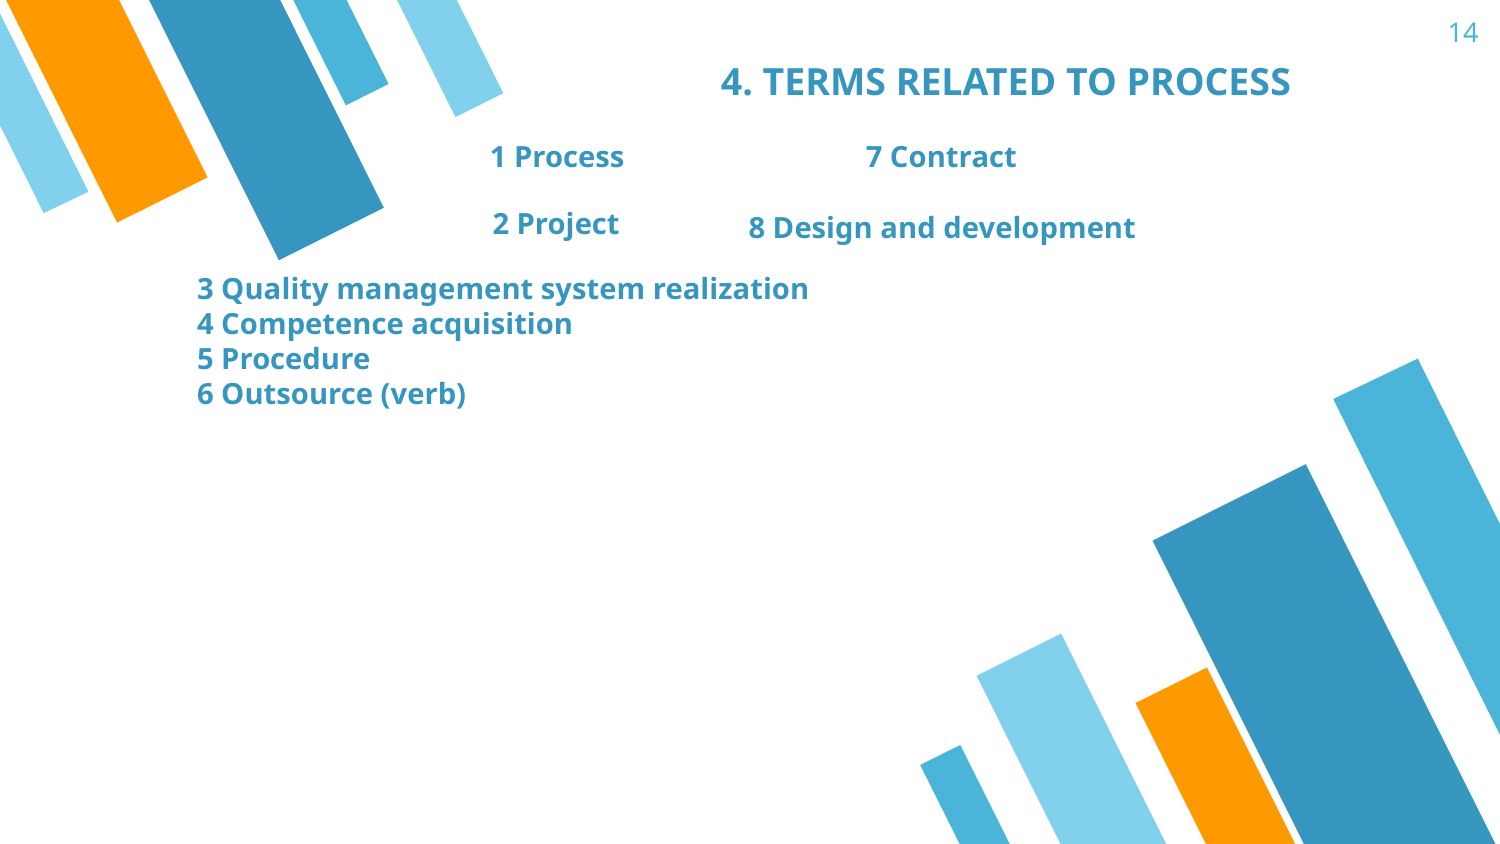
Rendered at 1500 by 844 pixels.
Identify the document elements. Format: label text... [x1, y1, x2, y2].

text_box 3 Quality management system realization 4 Competence acquisition 5 Procedure 6 Outsource (verb) [182, 263, 1060, 418]
text_box 2 Project [477, 198, 635, 249]
text_box 7 Contract [851, 130, 1032, 181]
text_box 4. TERMS RELATED TO PROCESS [706, 50, 1307, 111]
text_box 8 Design and development [733, 201, 1151, 252]
text_box 1 Process [475, 130, 640, 181]
slide_number 14 [1403, 0, 1494, 65]
